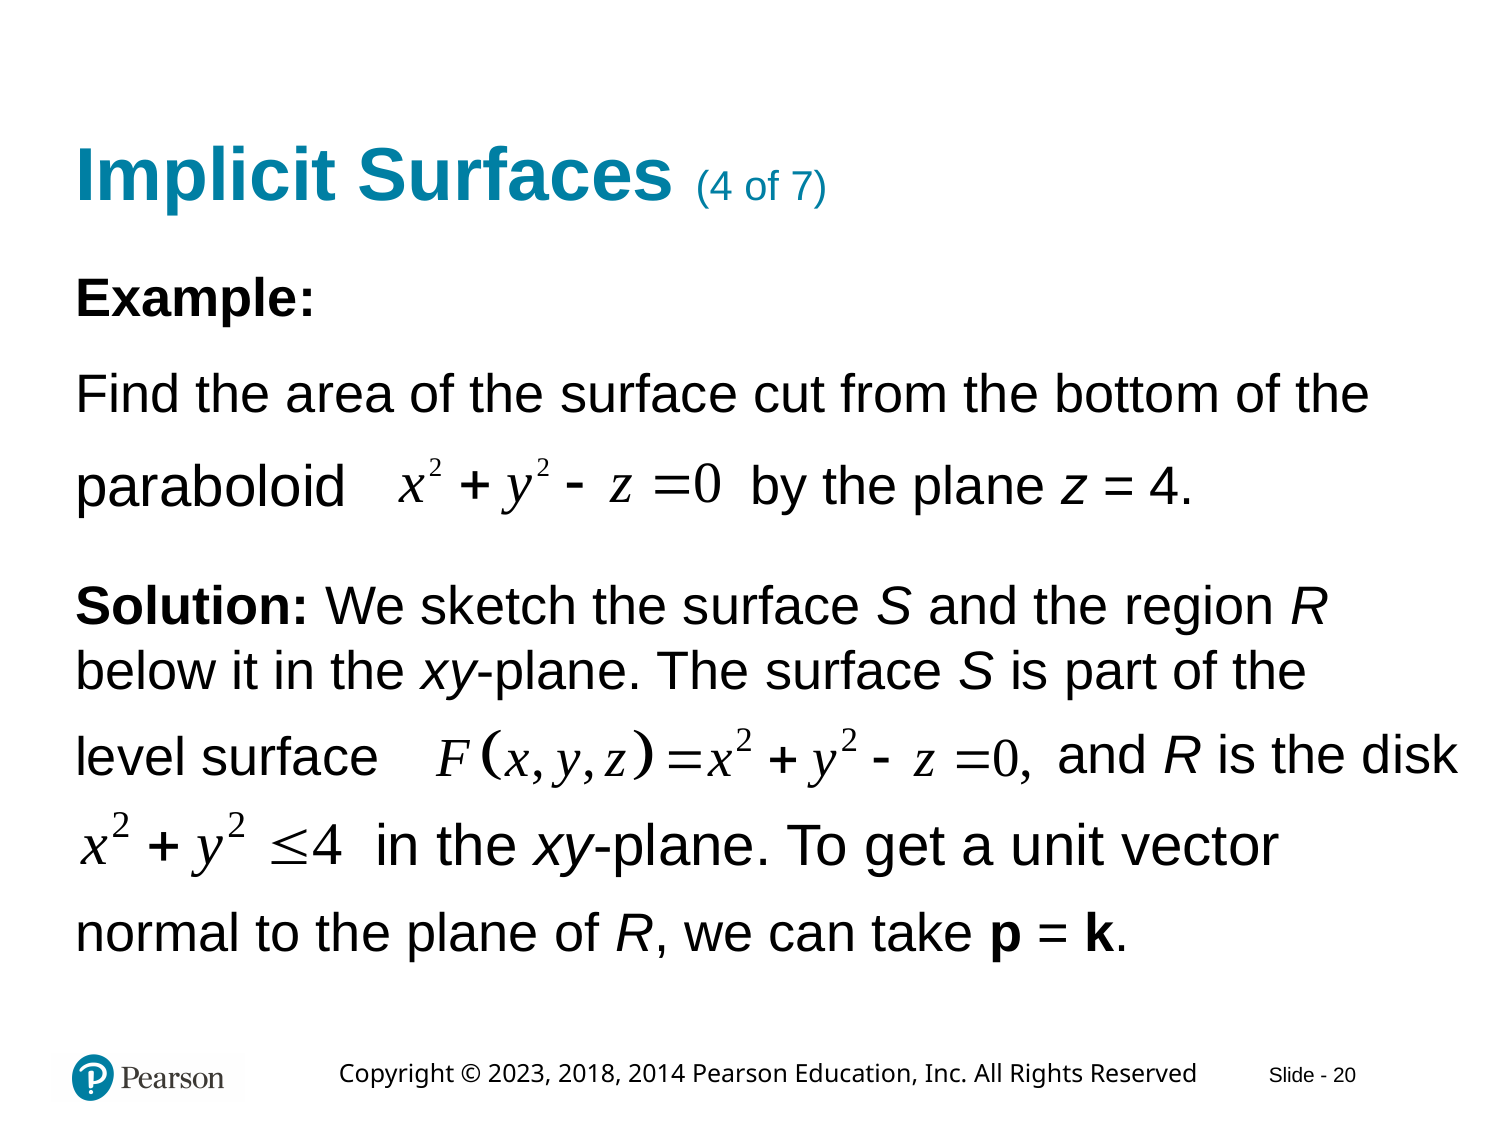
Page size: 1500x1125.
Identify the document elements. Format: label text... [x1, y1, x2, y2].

list normal to the plane of R, we can take p = k. [75, 897, 1200, 973]
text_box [393, 450, 726, 522]
list level surface [75, 721, 419, 794]
list in the x y-plane. To get a unit vector [375, 806, 1313, 888]
list Solution: We sketch the surface S and the region R below it in the x y-plane. The surface S is part of the [75, 570, 1425, 708]
list and R is the disk [1057, 719, 1483, 792]
list paraboloid [75, 448, 375, 534]
picture [51, 1053, 245, 1102]
list by the plane z = 4. [750, 450, 1238, 526]
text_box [74, 801, 348, 885]
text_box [430, 718, 1036, 800]
title Implicit Surfaces (4 of 7) [75, 35, 1425, 216]
list Example: Find the area of the surface cut from the bottom of the [75, 262, 1425, 438]
